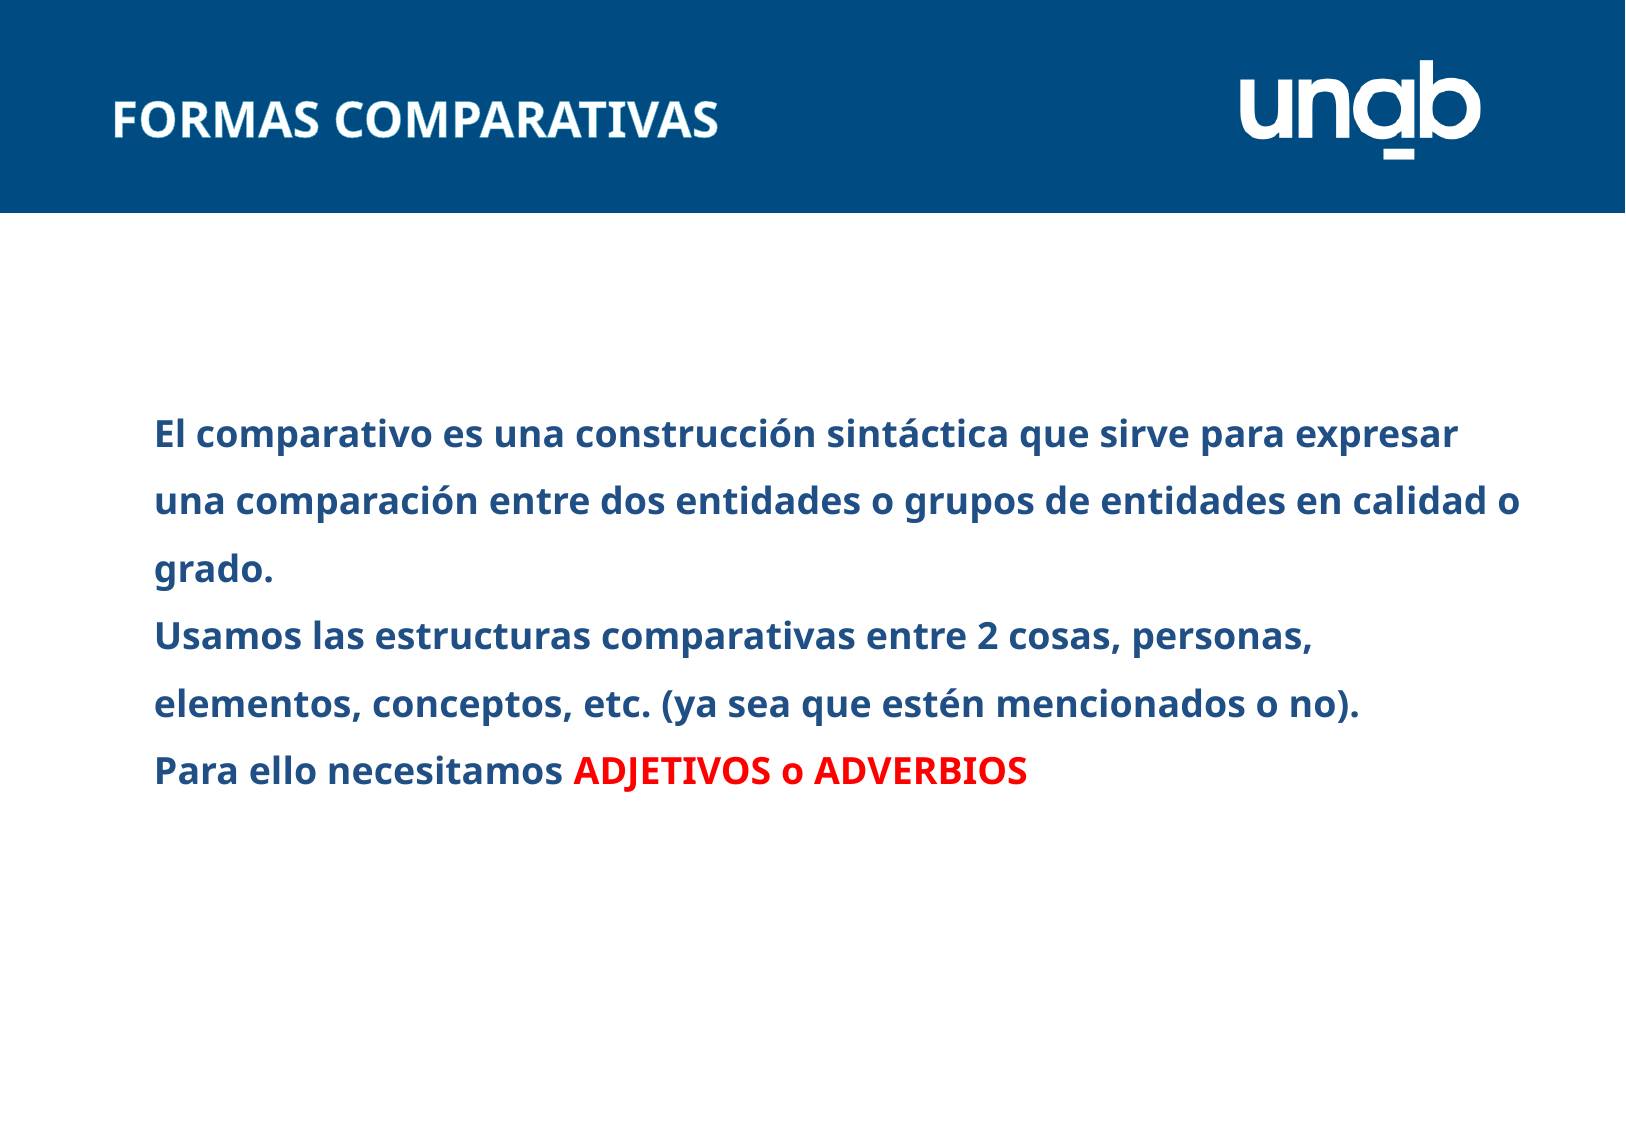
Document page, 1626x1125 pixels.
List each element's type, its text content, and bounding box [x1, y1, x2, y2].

text_box El comparativo es una construcción sintáctica que sirve para expresar una comparación entre dos entidades o grupos de entidades en calidad o grado. Usamos las estructuras comparativas entre 2 cosas, personas, elementos, conceptos, etc. (ya sea que estén mencionados o no). Para ello necesitamos ADJETIVOS o ADVERBIOS [139, 339, 1545, 965]
picture [0, 0, 1625, 213]
